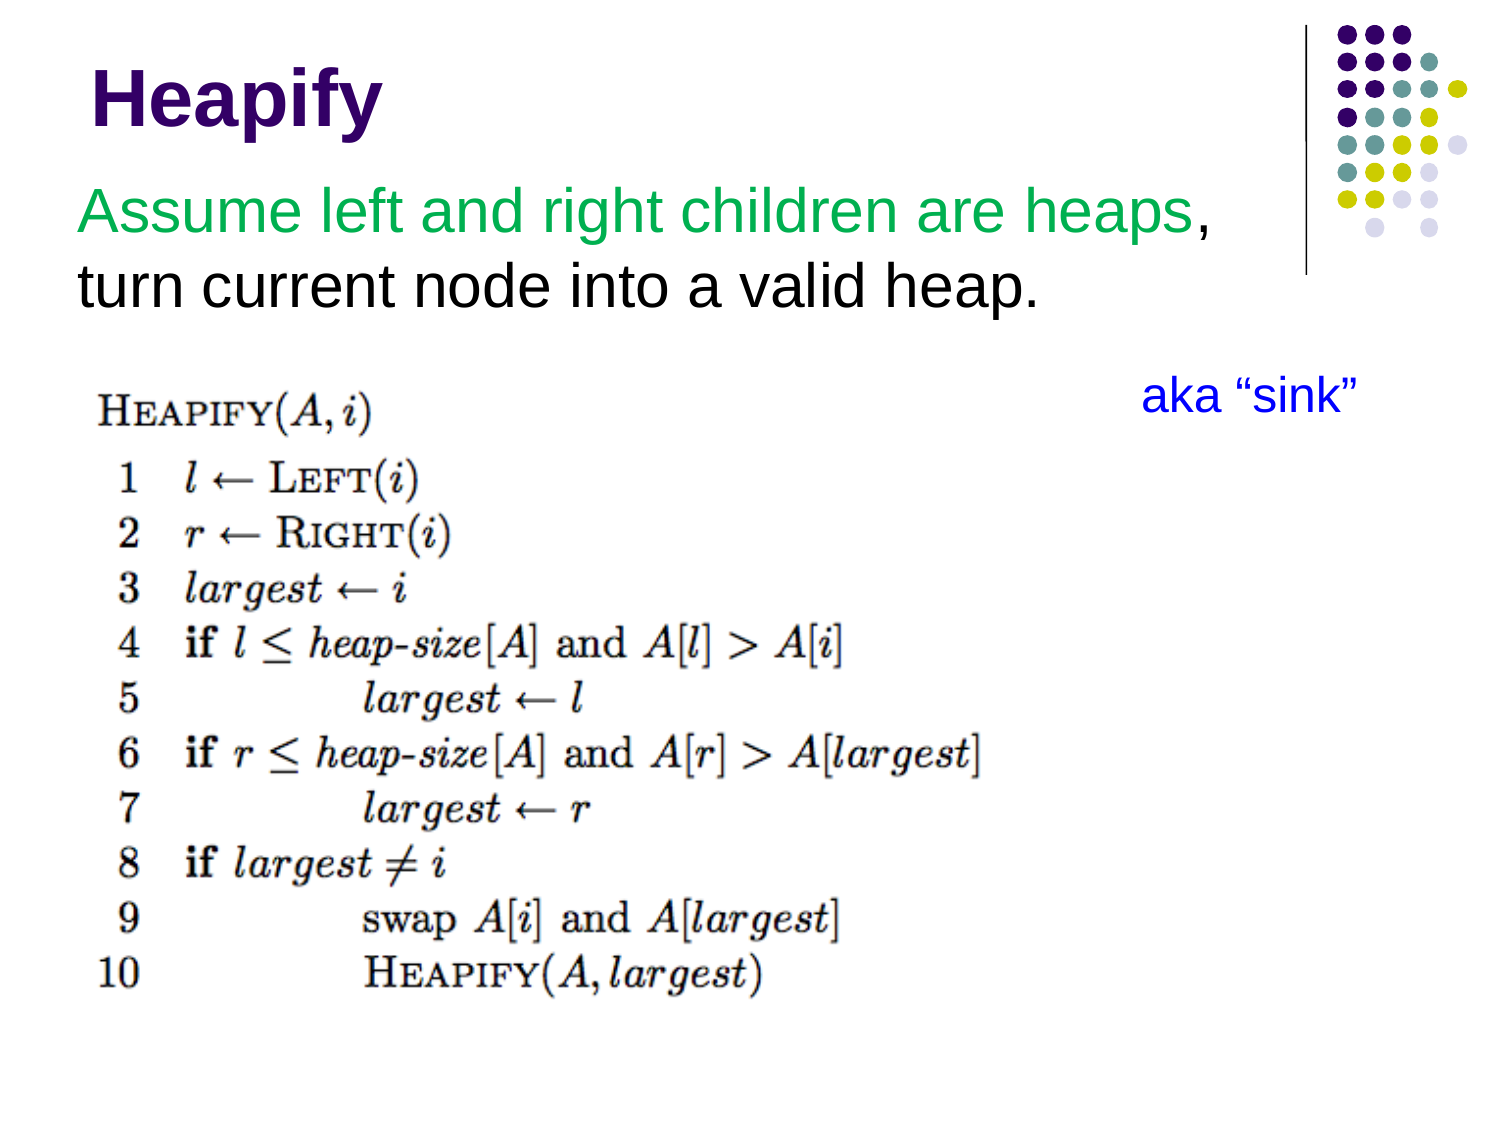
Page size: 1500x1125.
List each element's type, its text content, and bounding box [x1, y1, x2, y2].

title Heapify [75, 20, 1313, 150]
picture [87, 379, 1001, 1013]
text_box aka “sink” [1126, 355, 1373, 431]
list Assume left and right children are heaps, turn current node into a valid heap. [62, 162, 1275, 356]
